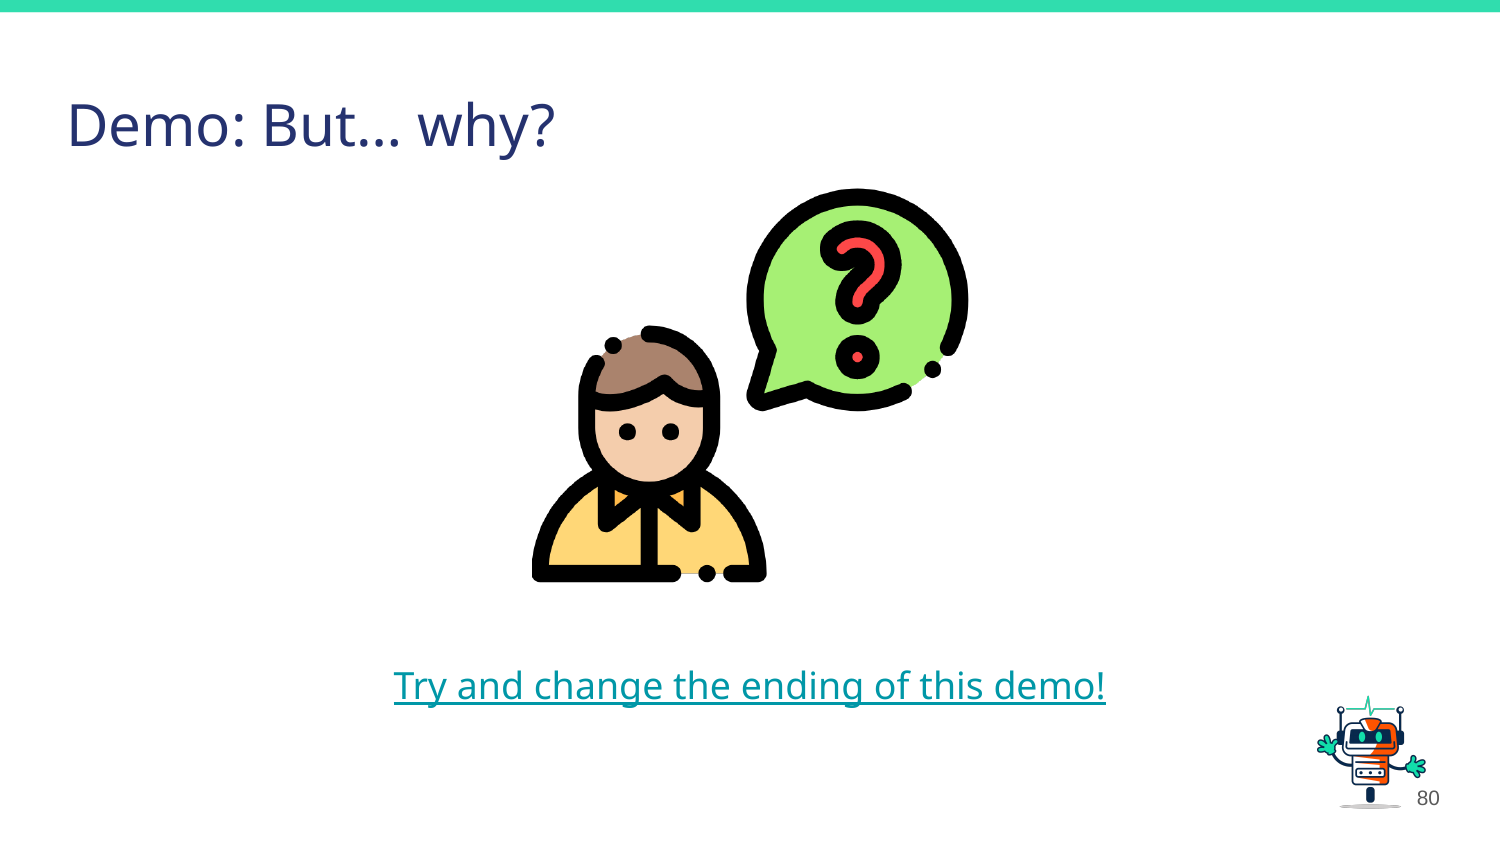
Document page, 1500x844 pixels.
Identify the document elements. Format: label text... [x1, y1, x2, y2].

text_box Try and change the ending of this demo! [340, 639, 1160, 734]
slide_number 80 [1364, 764, 1455, 830]
title Demo: But… why? [51, 72, 1449, 167]
picture [531, 166, 969, 604]
text_box [0, 0, 1500, 13]
picture [1309, 687, 1435, 812]
